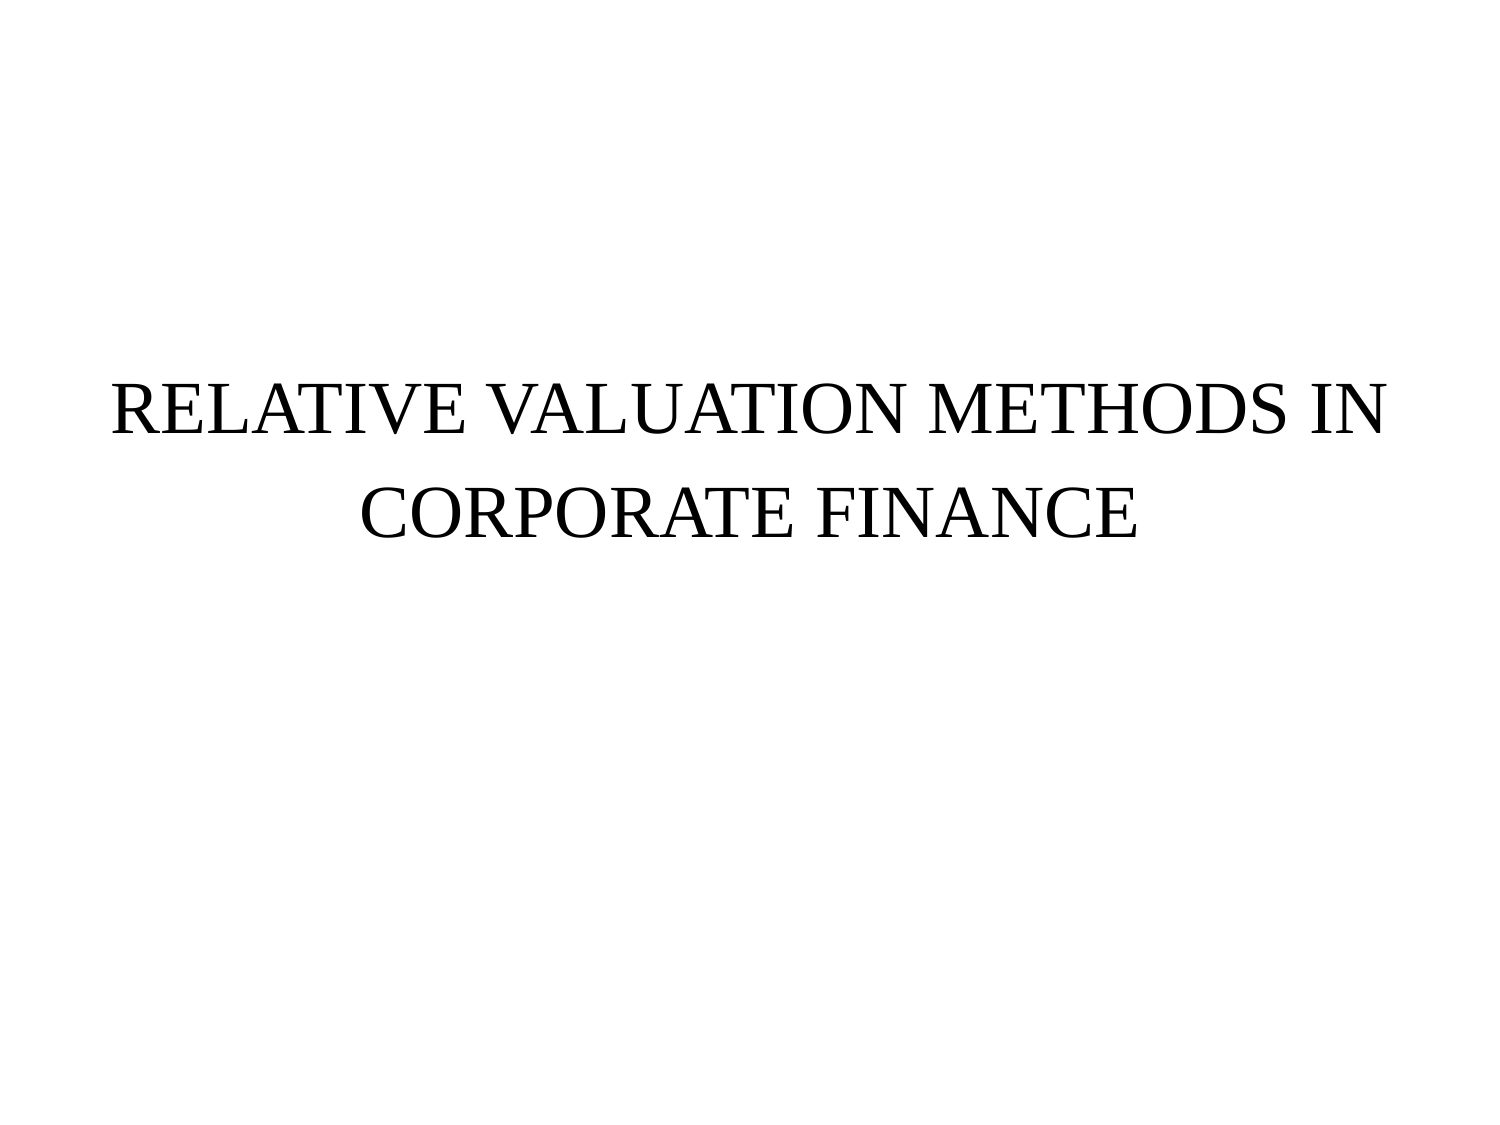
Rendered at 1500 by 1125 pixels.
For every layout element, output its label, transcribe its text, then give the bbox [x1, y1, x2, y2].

title RELATIVE VALUATION METHODS IN CORPORATE FINANCE [24, 399, 1476, 588]
